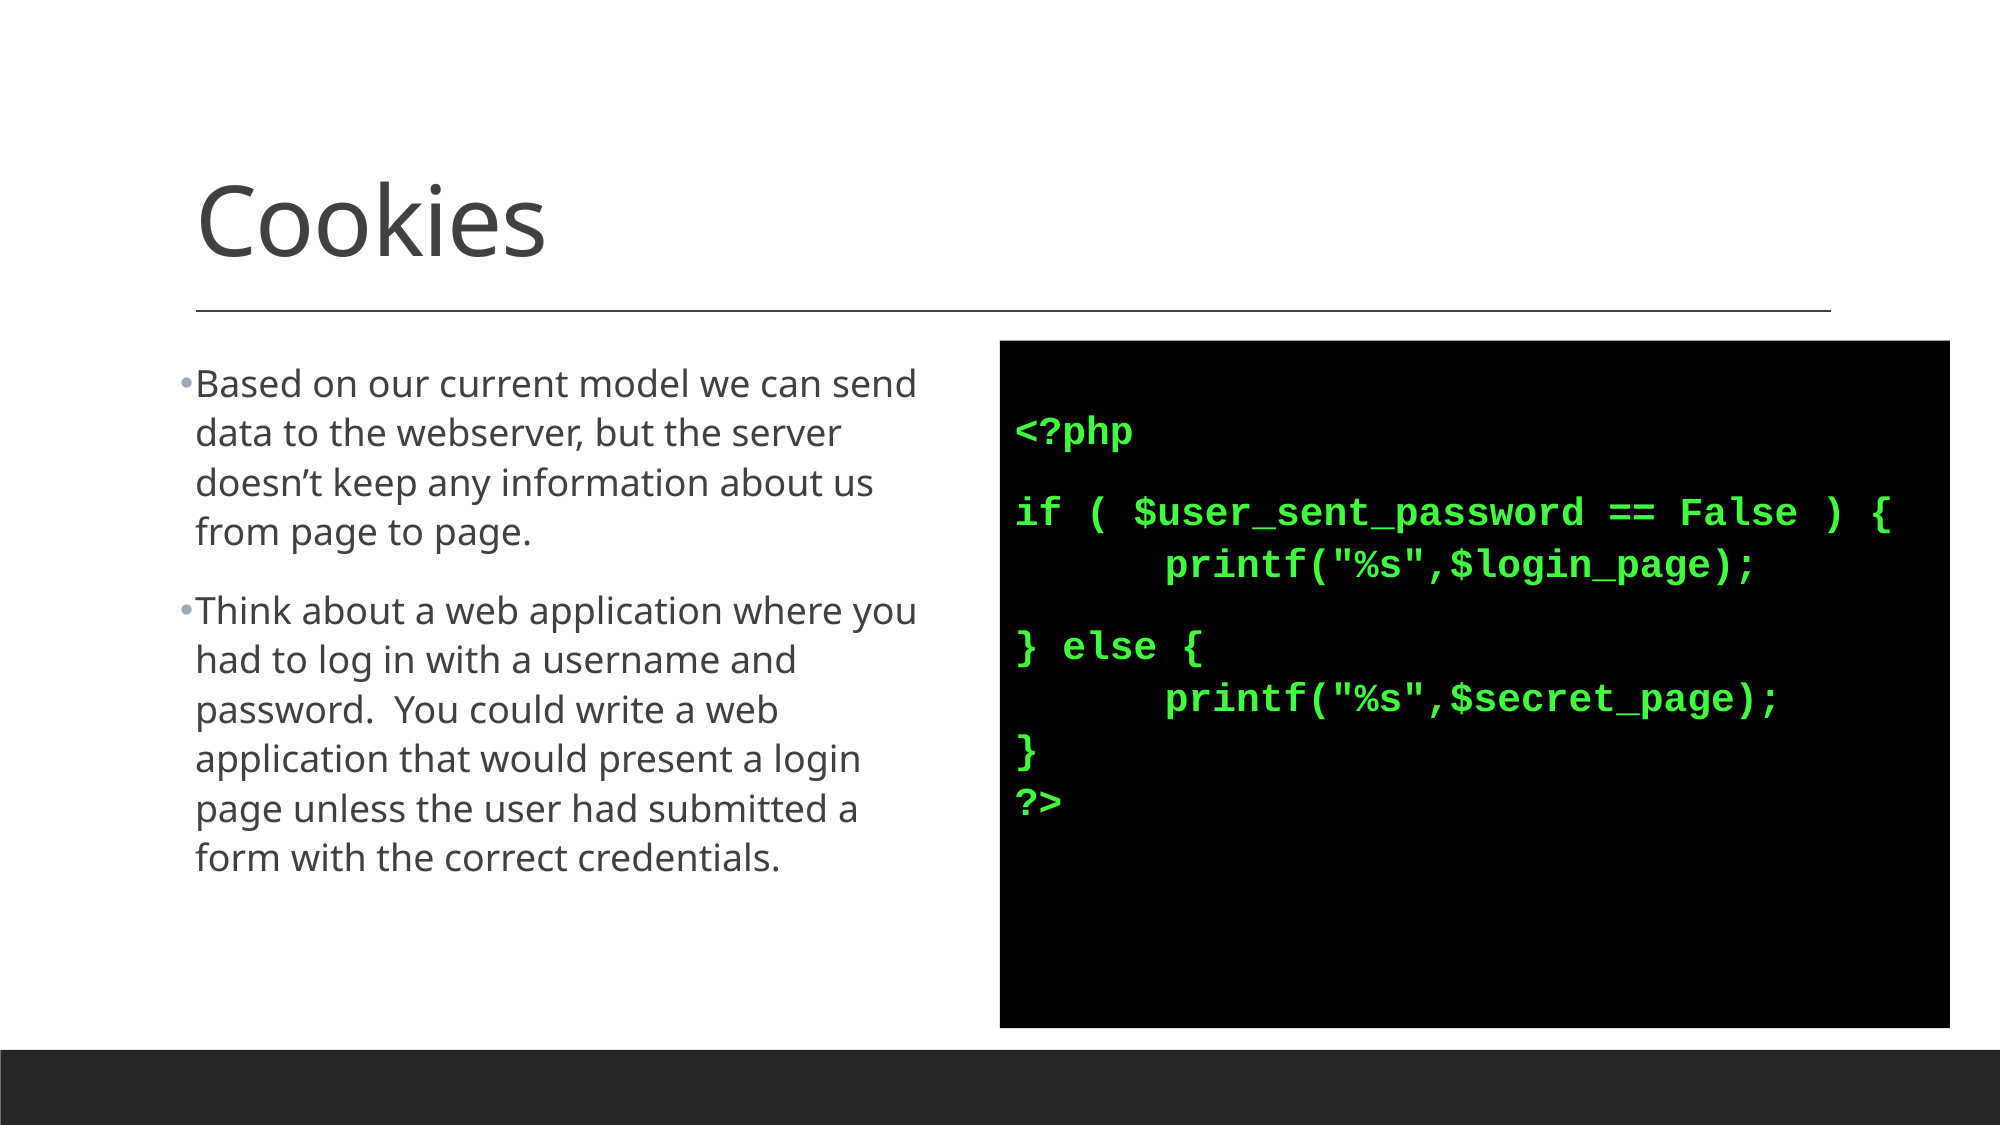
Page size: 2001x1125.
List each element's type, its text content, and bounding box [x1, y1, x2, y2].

text_box <?php if ( $user_sent_password == False ) { printf("%s",$login_page); } else { printf("%s",$secret_page); } ?> [999, 340, 1950, 1029]
list Based on our current model we can send data to the webserver, but the server doesn’t keep any information about us from page to page. Think about a web application where you had to log in with a username and password. You could write a web application that would present a login page unless the user had submitted a form with the correct credentials. [180, 347, 942, 963]
title Cookies [180, 47, 1830, 285]
